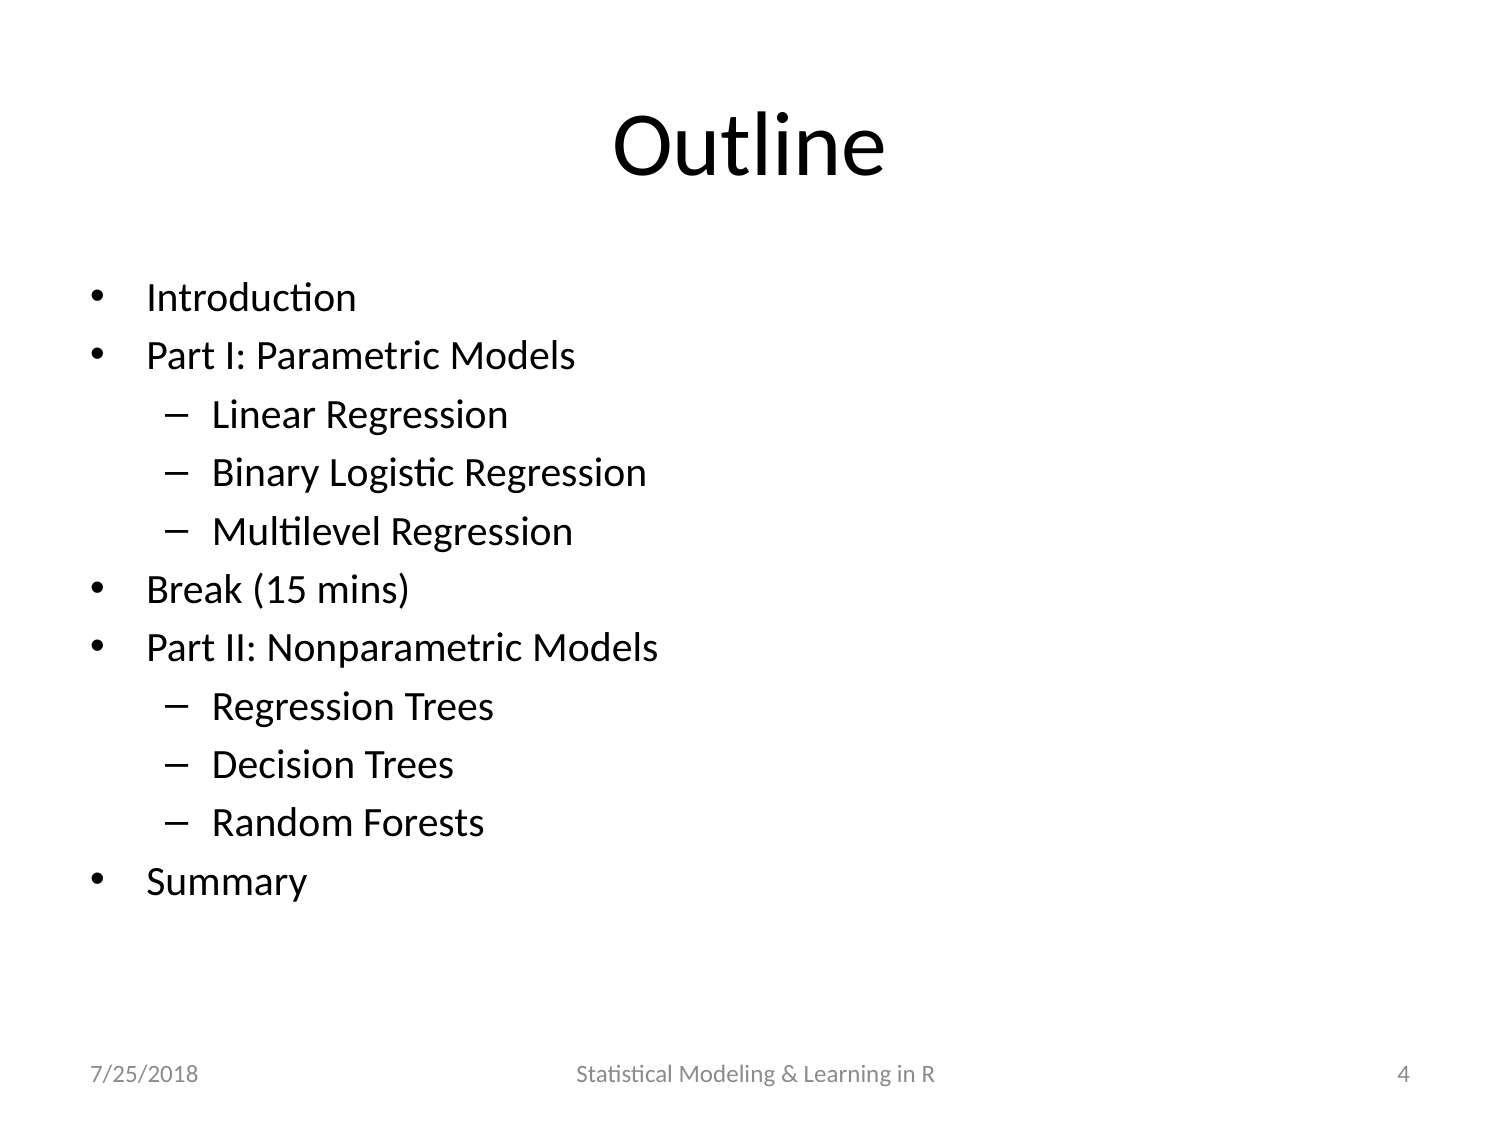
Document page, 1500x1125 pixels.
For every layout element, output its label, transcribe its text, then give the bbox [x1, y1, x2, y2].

title Outline [75, 45, 1425, 233]
slide_number 4 [1212, 1042, 1425, 1103]
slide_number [75, 1042, 300, 1103]
list Introduction Part I: Parametric Models Linear Regression Binary Logistic Regression Multilevel Regression Break (15 mins) Part II: Nonparametric Models Regression Trees Decision Trees Random Forests Summary [75, 262, 1425, 1005]
footer Statistical Modeling & Learning in R [399, 1042, 1113, 1103]
